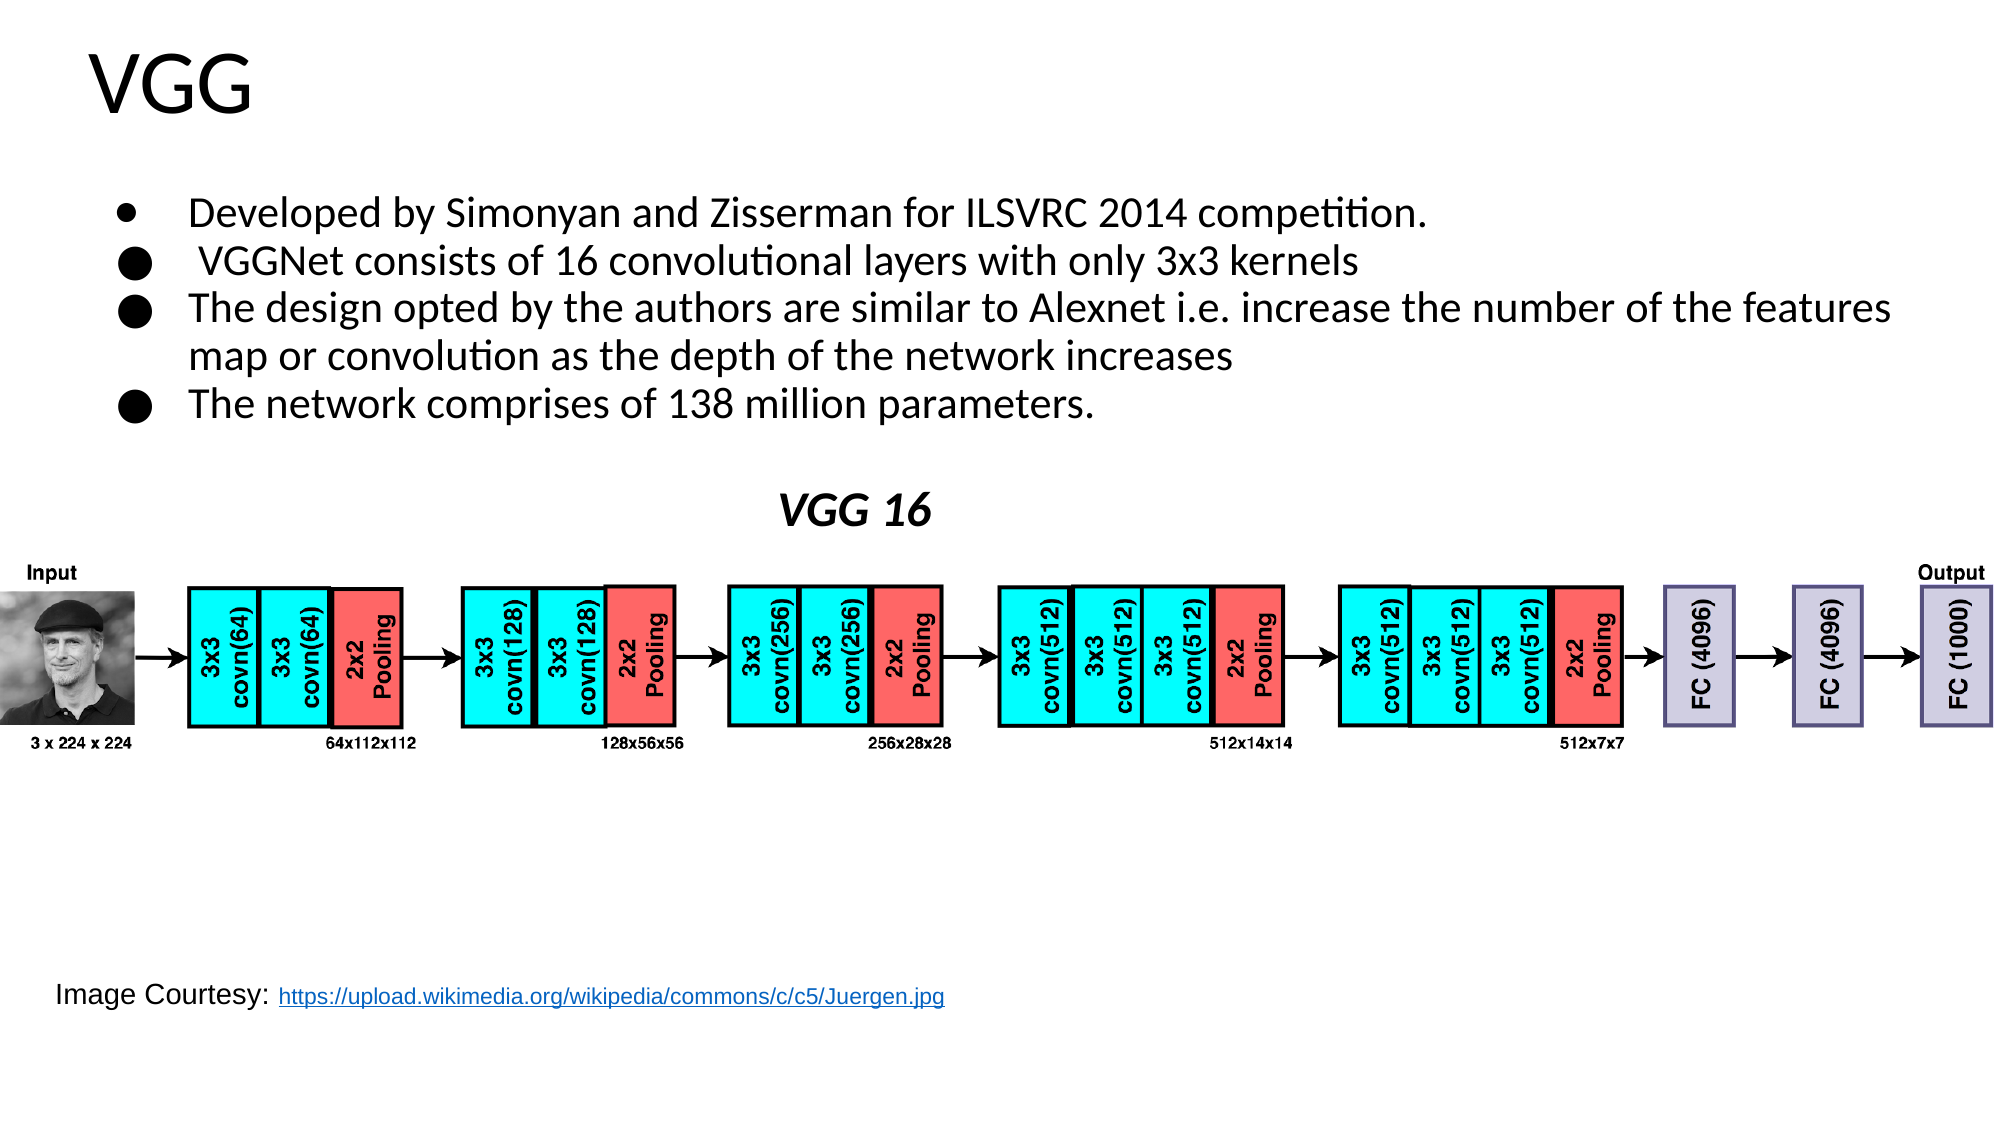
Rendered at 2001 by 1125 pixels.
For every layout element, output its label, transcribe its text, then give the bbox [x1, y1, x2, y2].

list Developed by Simonyan and Zisserman for ILSVRC 2014 competition. VGGNet consists of 16 convolutional layers with only 3x3 kernels The design opted by the authors are similar to Alexnet i.e. increase the number of the features map or convolution as the depth of the network increases The network comprises of 138 million parameters. [68, 168, 1932, 532]
text_box Image Courtesy: https://upload.wikimedia.org/wikipedia/commons/c/c5/Juergen.jpg [40, 960, 1470, 1048]
picture [0, 555, 2000, 772]
text_box VGG 16 [318, 456, 1261, 532]
title VGG [68, 13, 1932, 112]
